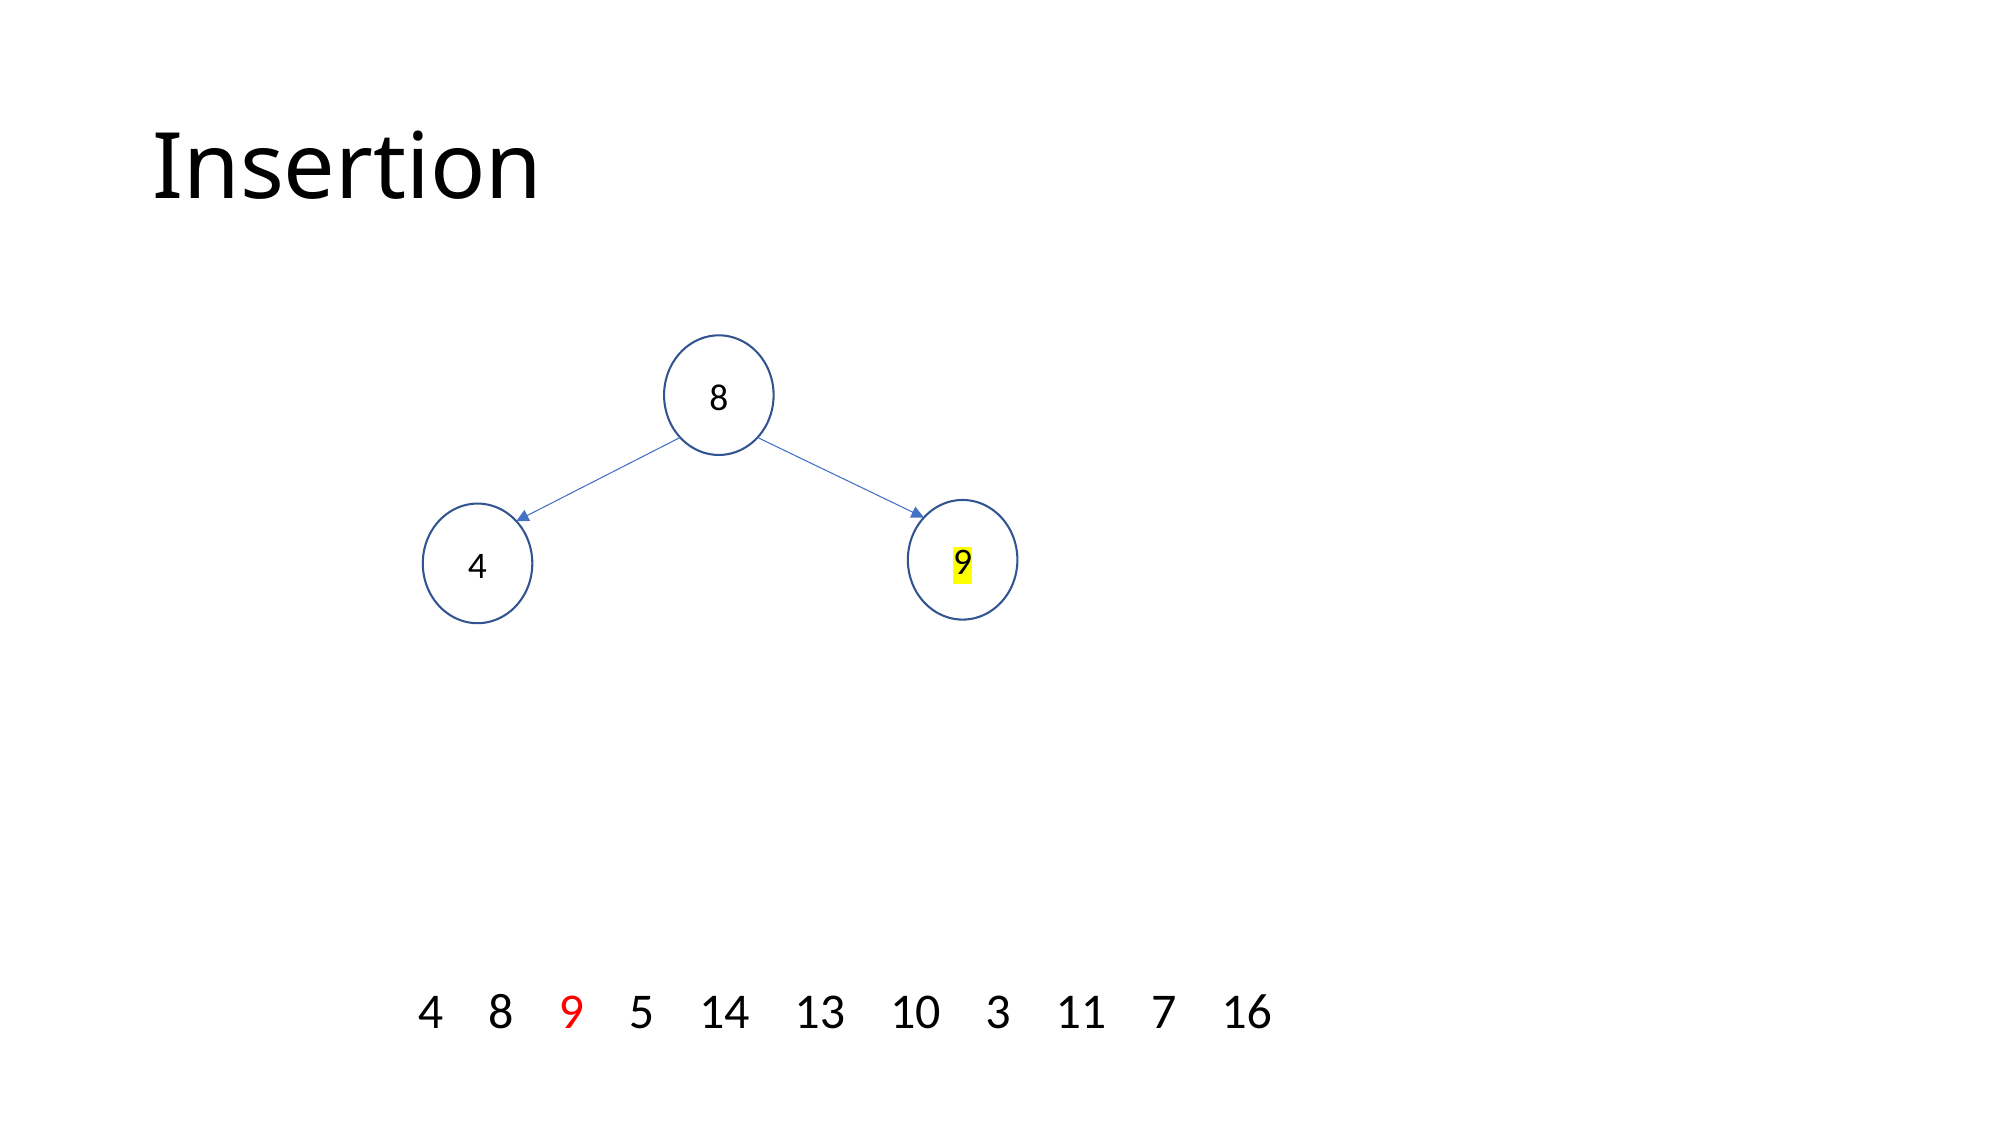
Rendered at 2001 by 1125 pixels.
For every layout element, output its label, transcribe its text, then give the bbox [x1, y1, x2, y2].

title Insertion [137, 59, 1863, 278]
text_box 4 8 9 5 14 13 10 3 11 7 16 [403, 971, 1509, 1046]
text_box 9 [906, 498, 1019, 621]
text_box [757, 437, 924, 518]
text_box 4 [421, 502, 534, 625]
text_box 8 [663, 334, 775, 456]
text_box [516, 437, 680, 522]
